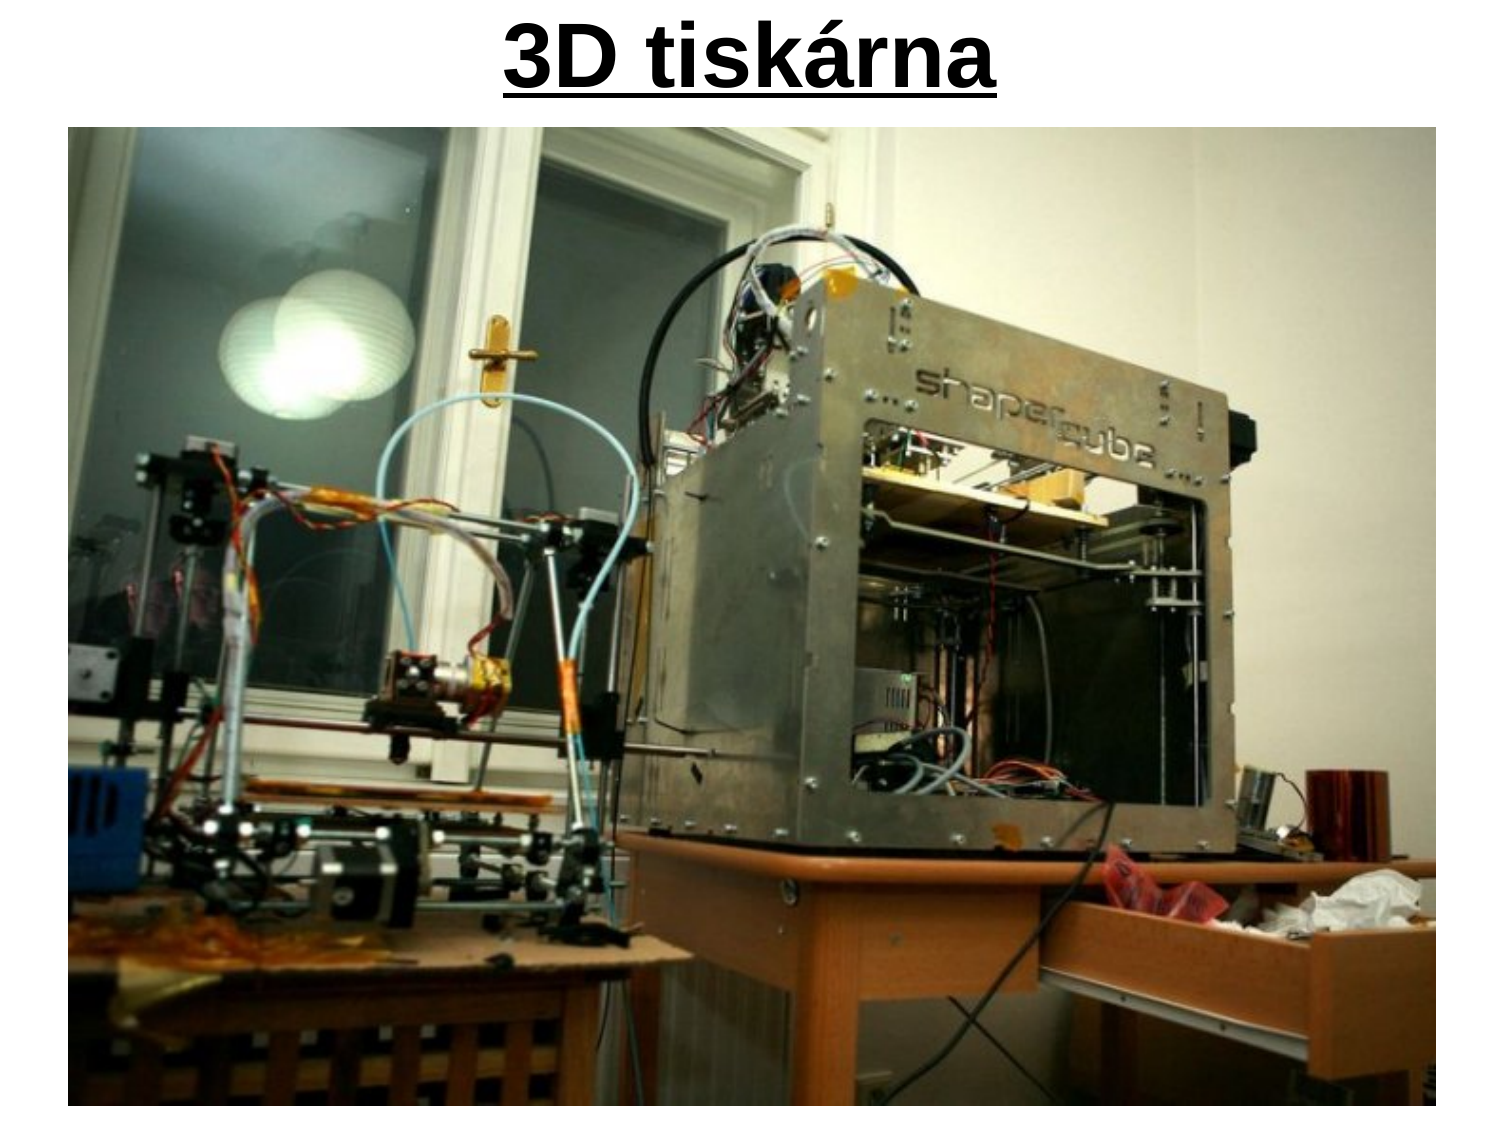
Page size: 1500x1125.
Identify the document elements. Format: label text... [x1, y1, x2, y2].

title 3D tiskárna [0, 0, 1500, 213]
picture [67, 127, 1436, 1107]
